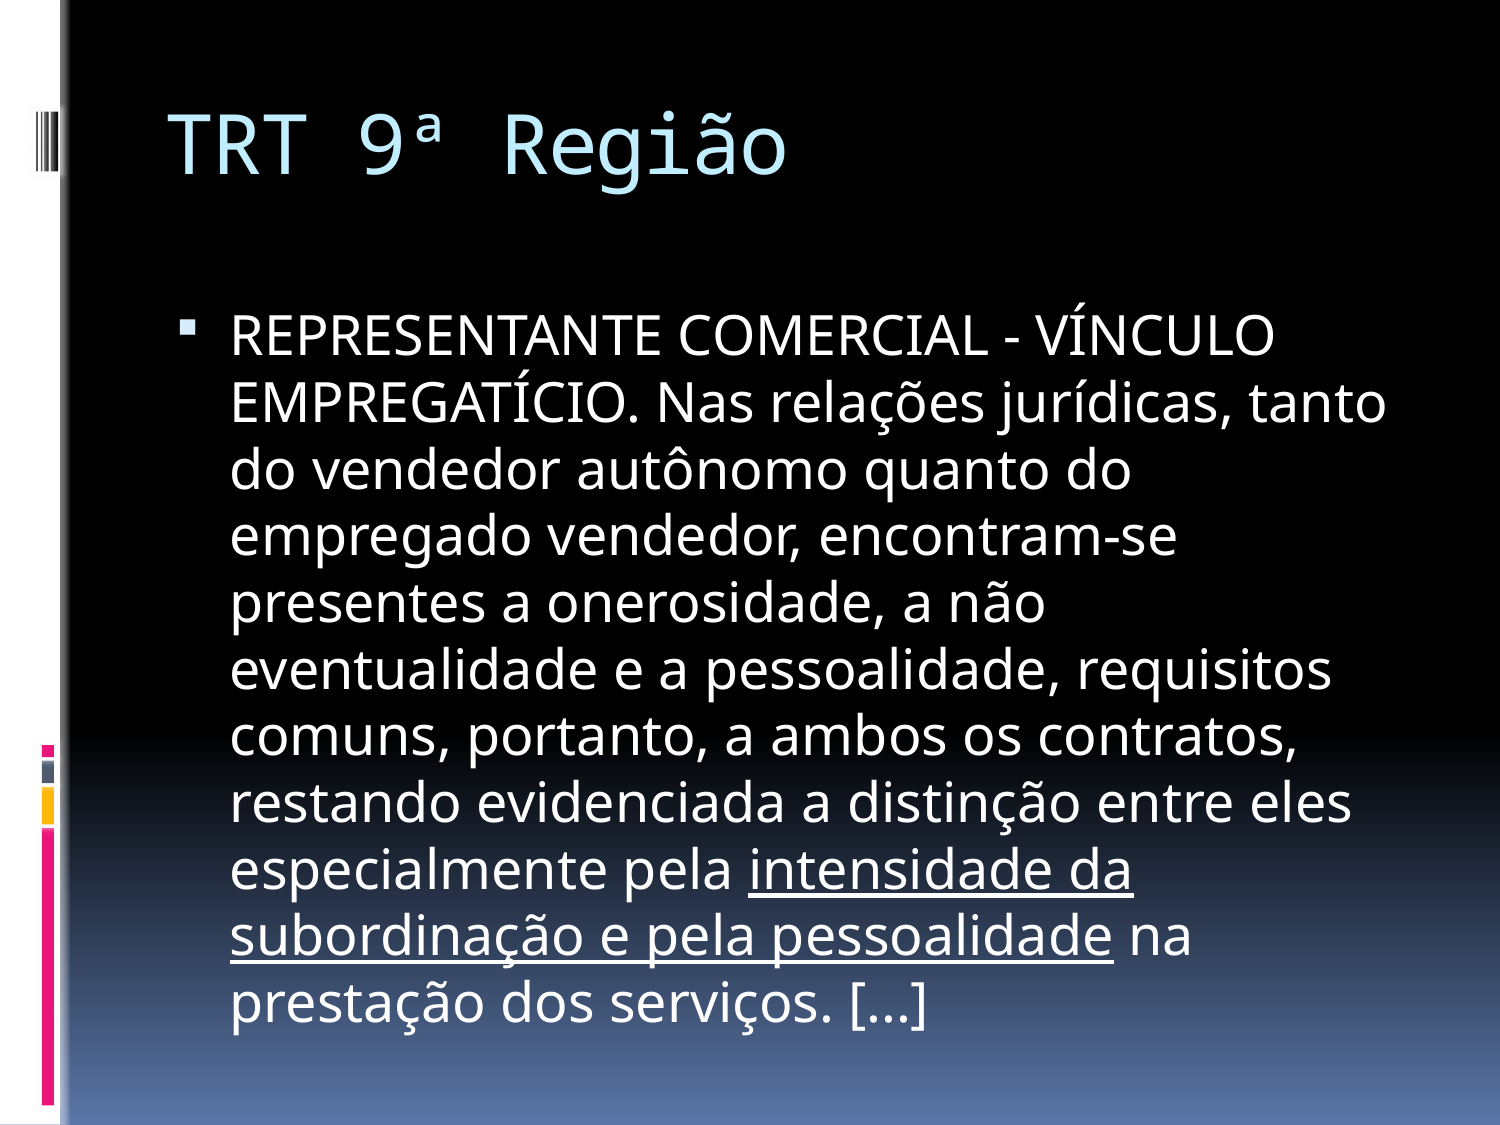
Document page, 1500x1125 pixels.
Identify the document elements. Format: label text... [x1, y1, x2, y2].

list REPRESENTANTE COMERCIAL - VÍNCULO EMPREGATÍCIO. Nas relações jurídicas, tanto do vendedor autônomo quanto do empregado vendedor, encontram-se presentes a onerosidade, a não eventualidade e a pessoalidade, requisitos comuns, portanto, a ambos os contratos, restando evidenciada a distinção entre eles especialmente pela intensidade da subordinação e pela pessoalidade na prestação dos serviços. [...] [150, 292, 1425, 1043]
title TRT 9ª Região [150, 84, 1425, 235]
